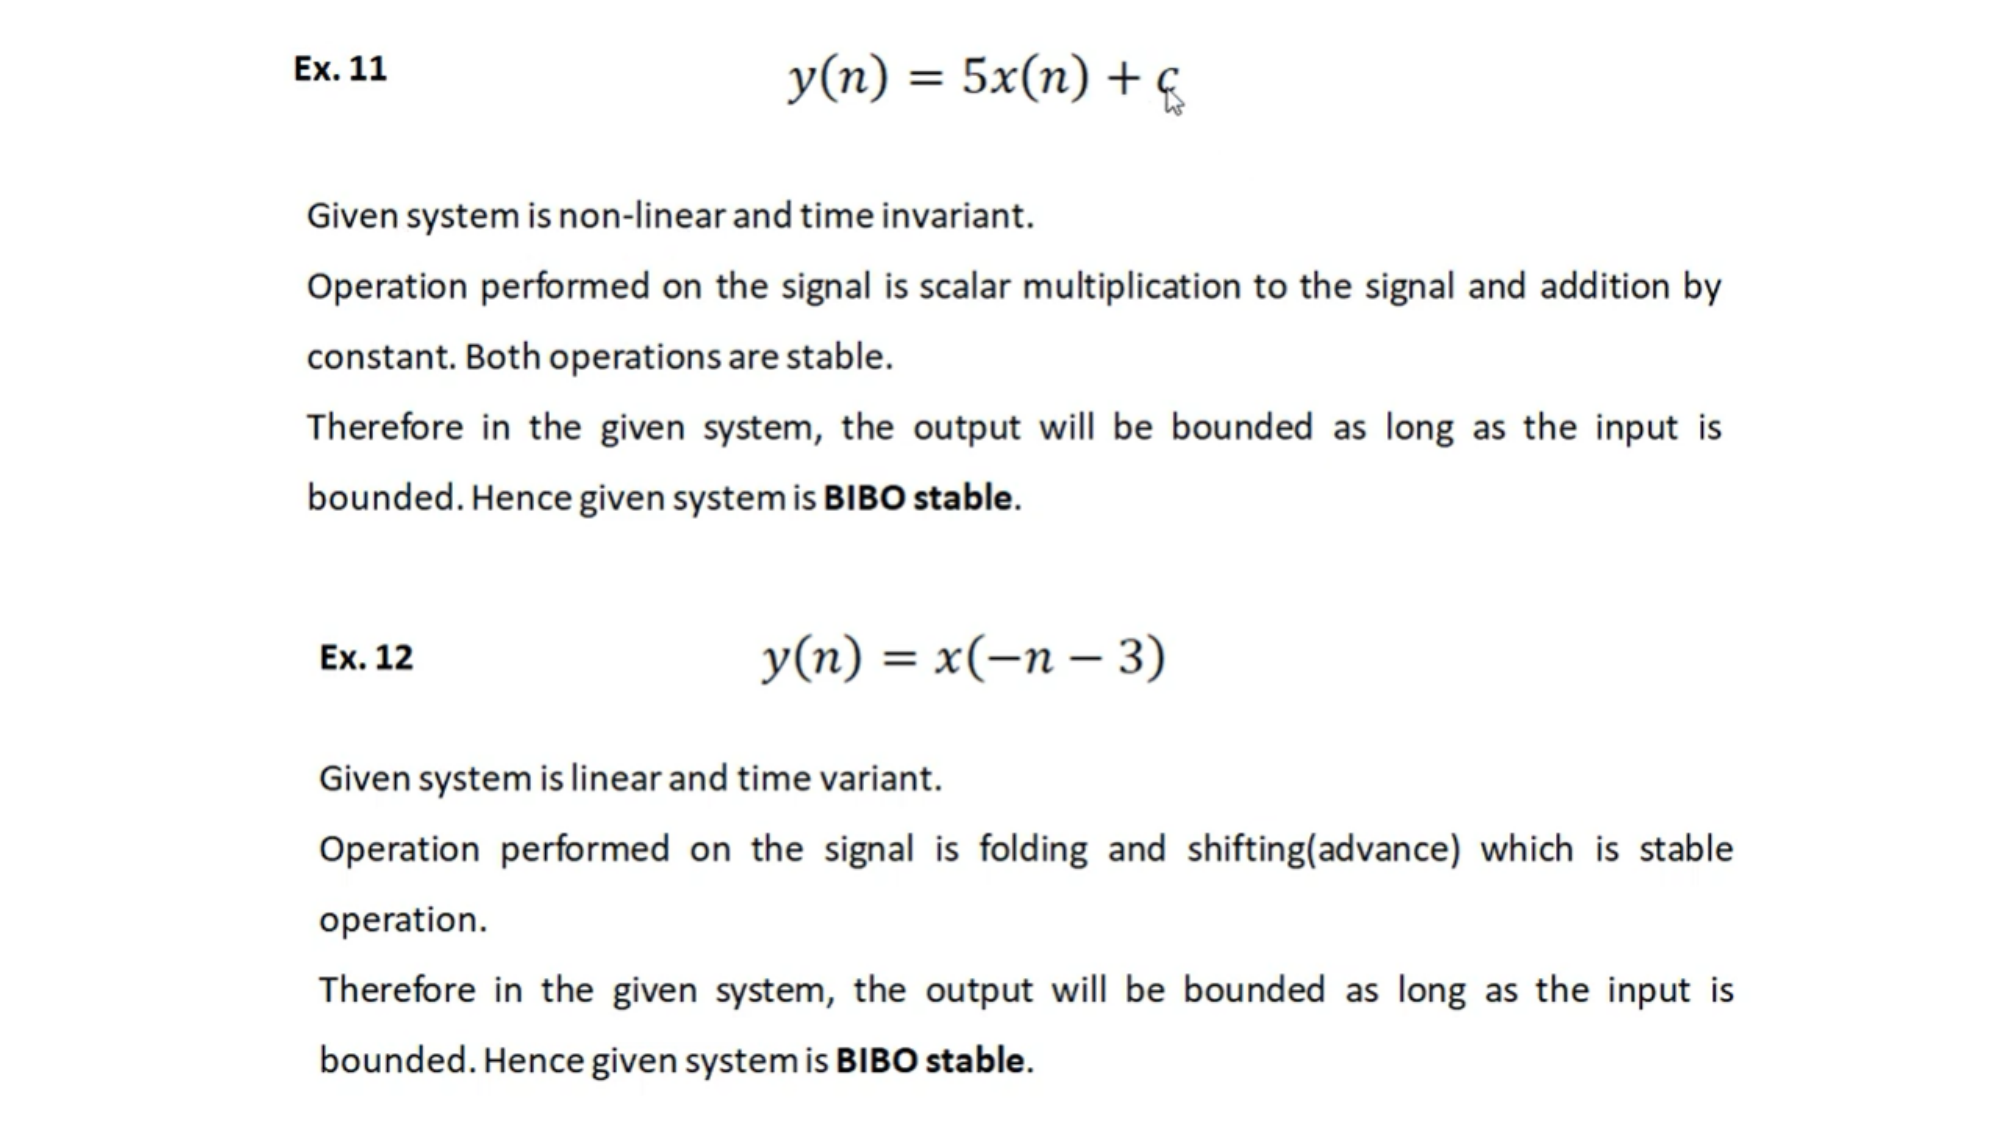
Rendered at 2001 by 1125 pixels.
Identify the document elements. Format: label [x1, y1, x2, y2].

picture [237, 26, 1763, 1099]
